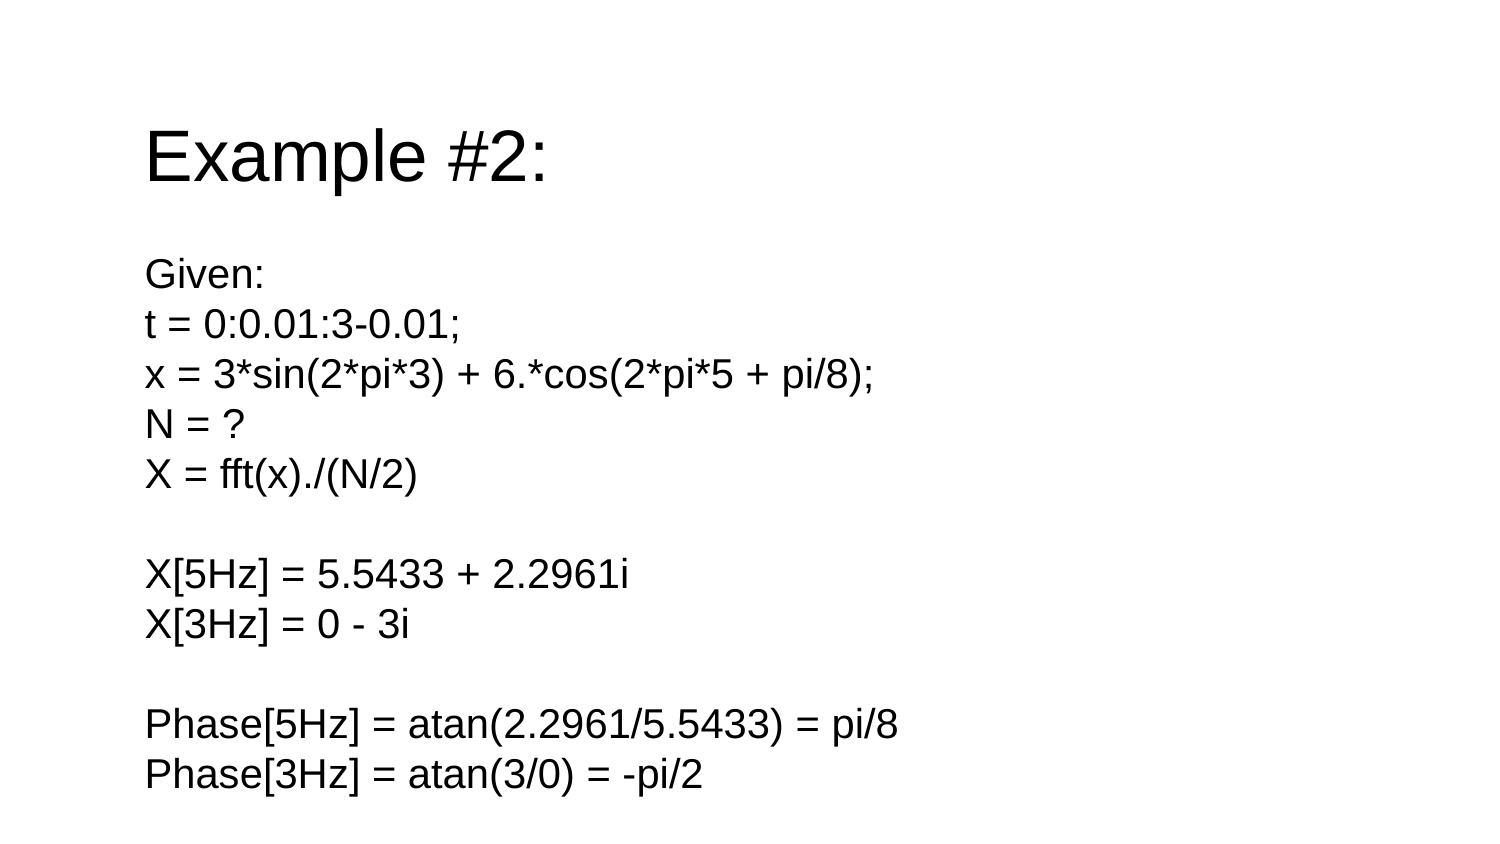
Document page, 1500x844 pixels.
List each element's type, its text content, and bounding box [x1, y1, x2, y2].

text_box Example #2: Given: t = 0:0.01:3-0.01; x = 3*sin(2*pi*3) + 6.*cos(2*pi*5 + pi/8); N = ? X = fft(x)./(N/2) X[5Hz] = 5.5433 + 2.2961i X[3Hz] = 0 - 3i Phase[5Hz] = atan(2.2961/5.5433) = pi/8 Phase[3Hz] = atan(3/0) = -pi/2 [129, 93, 1166, 812]
